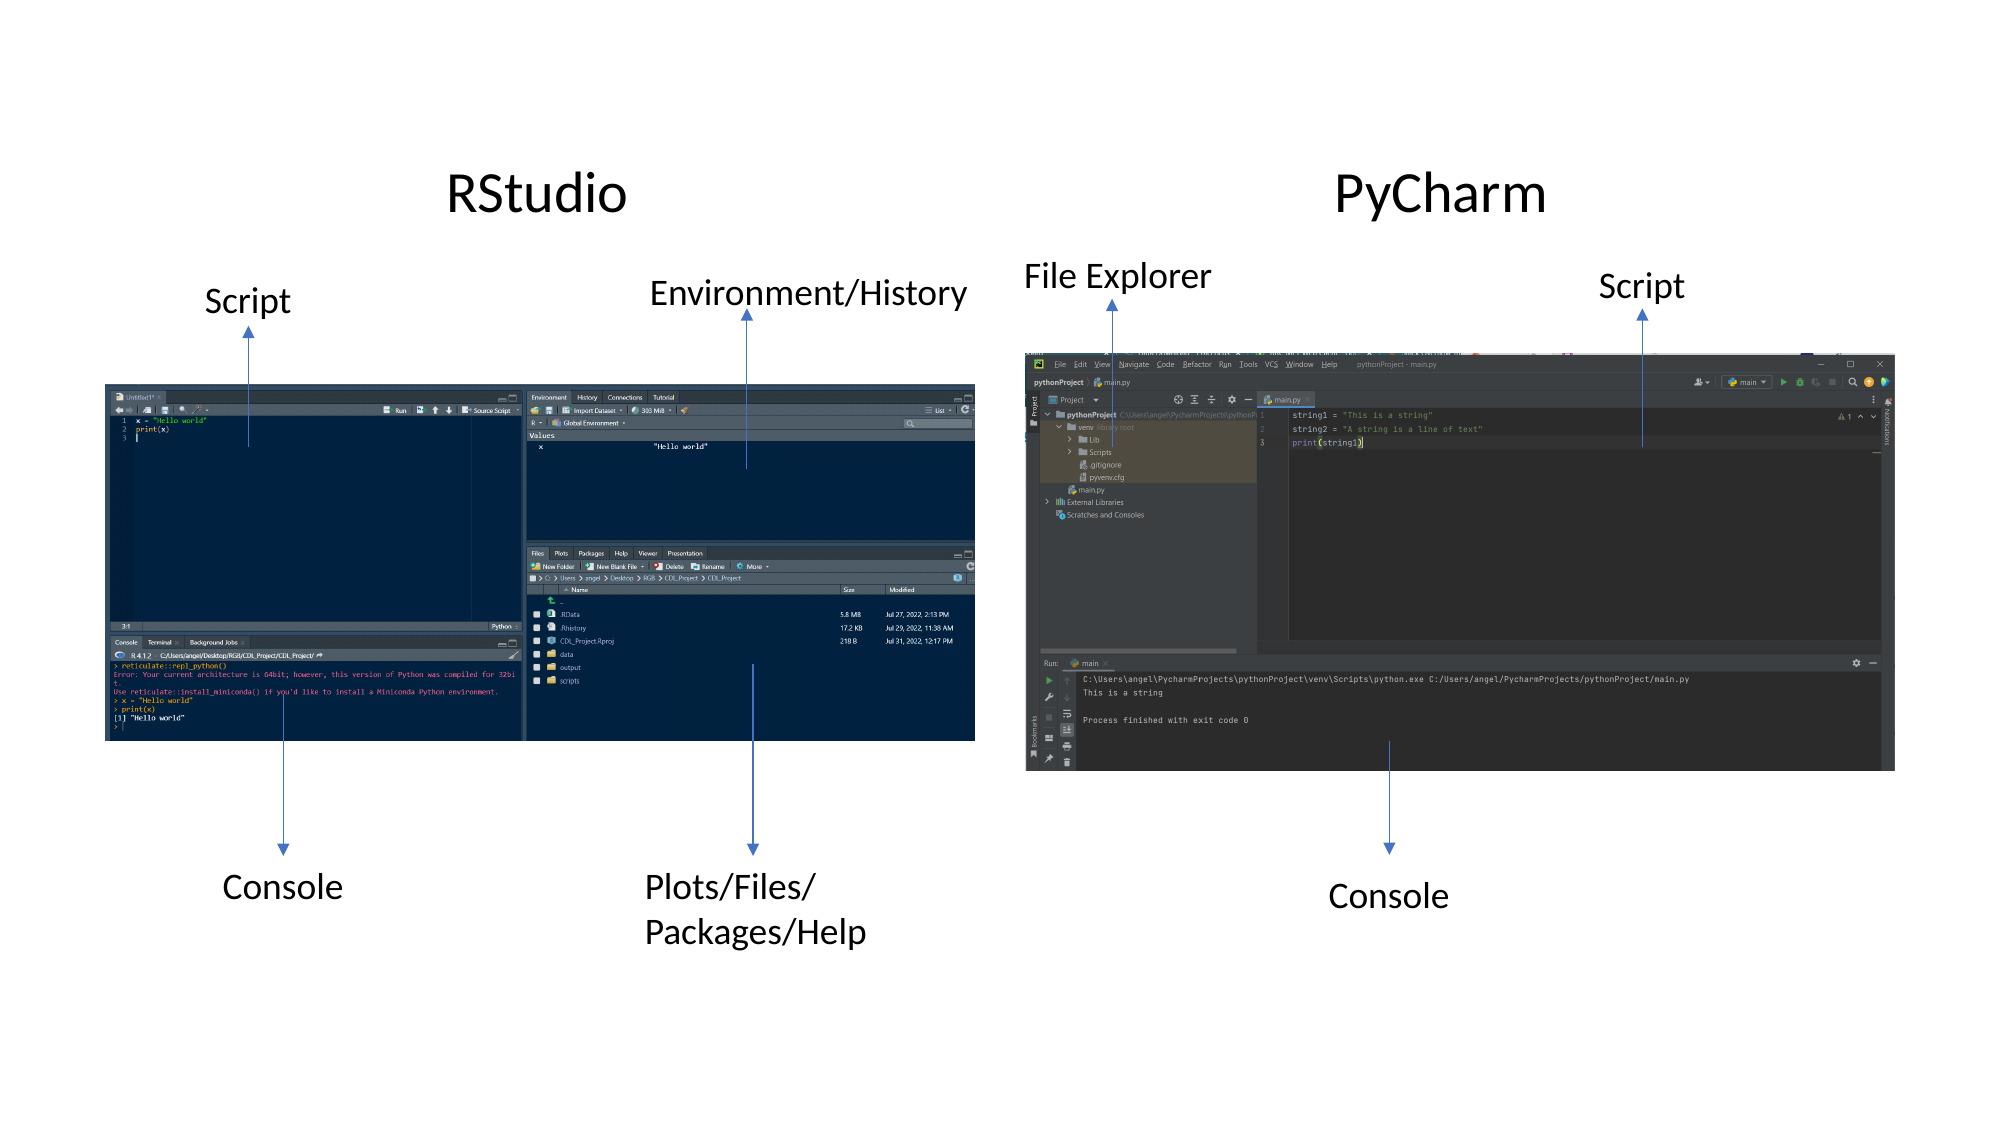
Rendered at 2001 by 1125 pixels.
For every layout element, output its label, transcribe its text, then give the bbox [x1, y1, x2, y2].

text_box Script [1584, 254, 1701, 314]
text_box Console [207, 854, 359, 915]
text_box File Explorer [1009, 243, 1228, 304]
text_box Environment/History [635, 260, 983, 321]
text_box PyCharm [1320, 146, 1563, 232]
text_box Script [190, 268, 307, 329]
text_box Console [1313, 863, 1465, 924]
picture [1025, 353, 1895, 771]
picture [105, 384, 975, 741]
text_box Plots/Files/ Packages/Help [629, 854, 882, 960]
text_box RStudio [431, 146, 644, 232]
